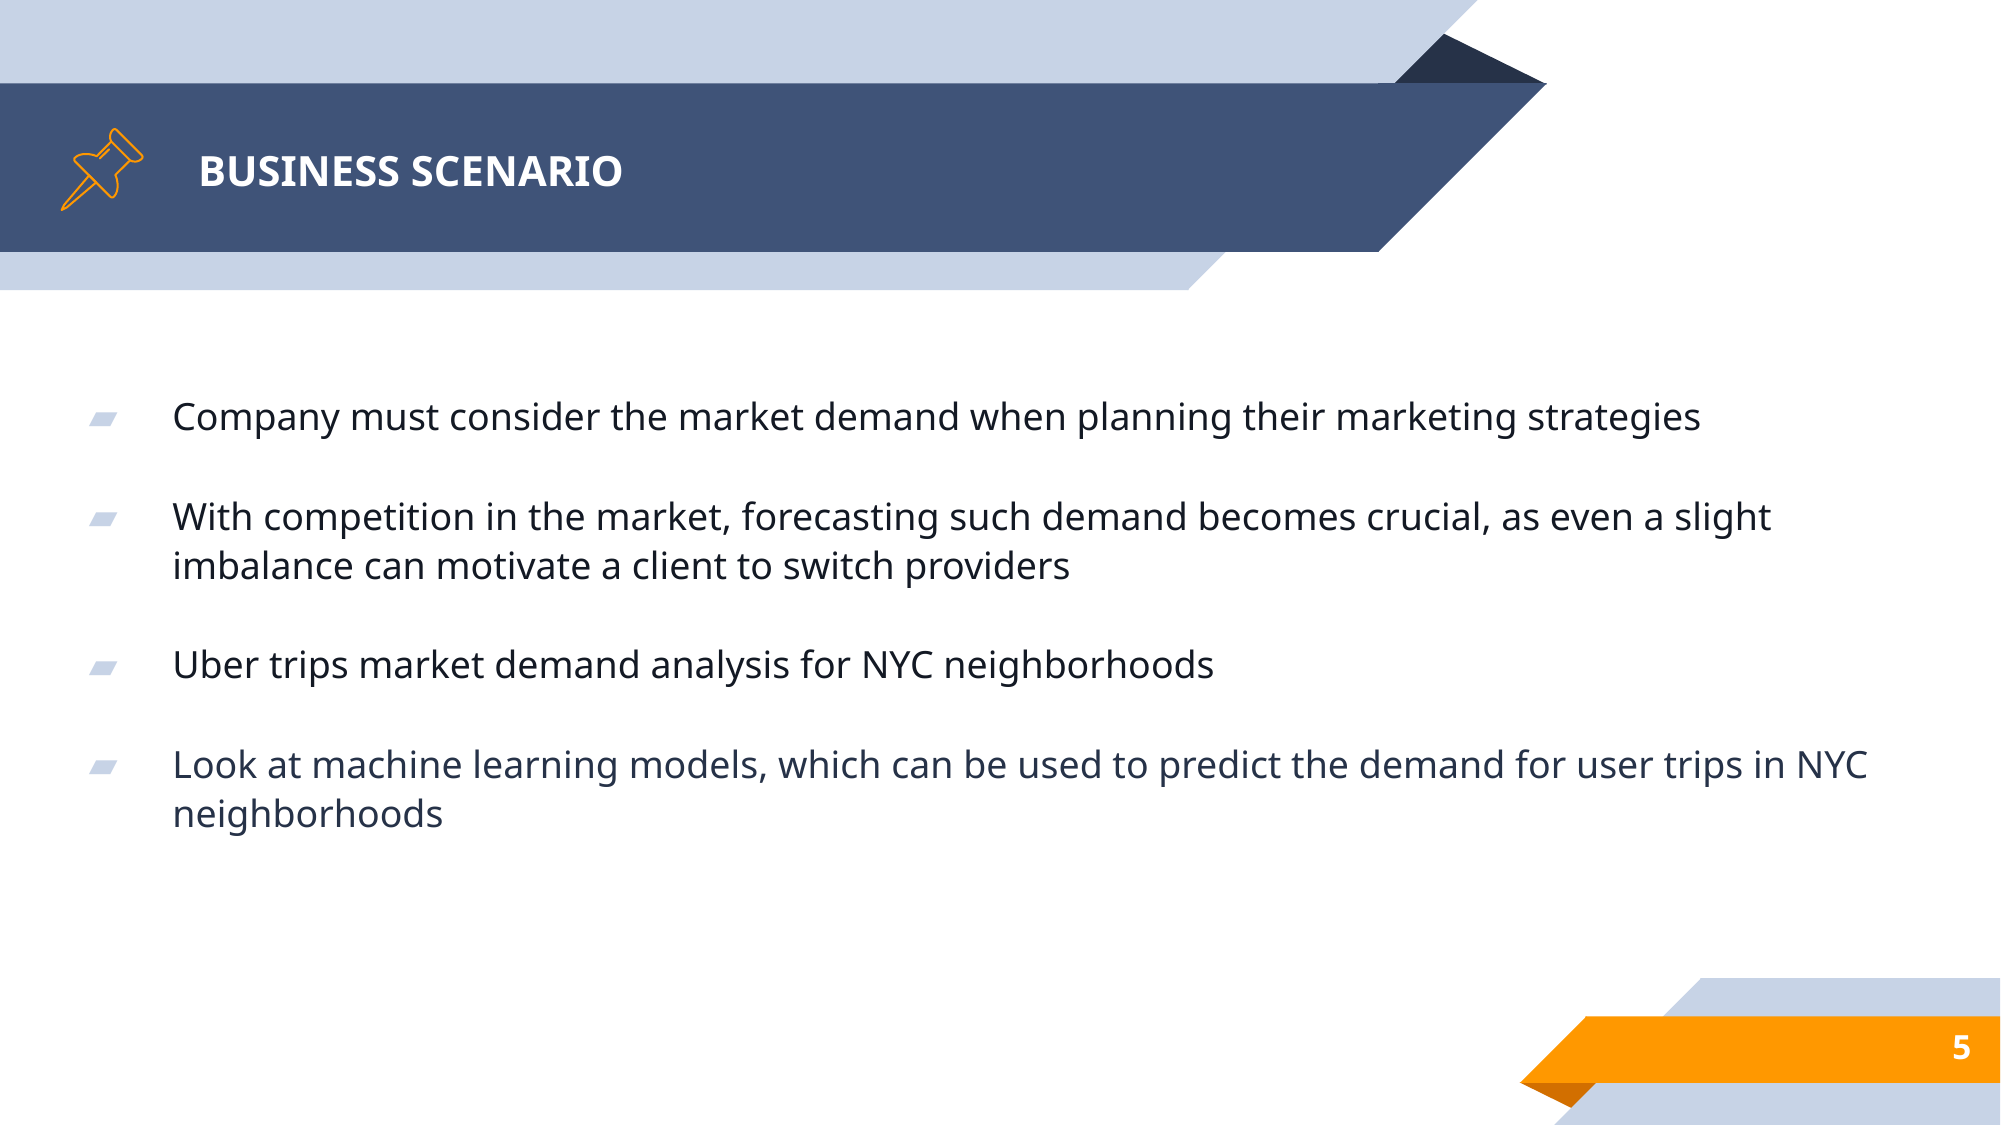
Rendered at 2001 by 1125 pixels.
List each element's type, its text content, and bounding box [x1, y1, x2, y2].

list Company must consider the market demand when planning their marketing strategies With competition in the market, forecasting such demand becomes crucial, as even a slight imbalance can motivate a client to switch providers Uber trips market demand analysis for NYC neighborhoods Look at machine learning models, which can be used to predict the demand for user trips in NYC neighborhoods [52, 272, 1948, 1049]
slide_number 5 [1666, 1014, 1992, 1084]
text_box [61, 129, 143, 211]
title BUSINESS SCENARIO [178, 85, 1380, 254]
